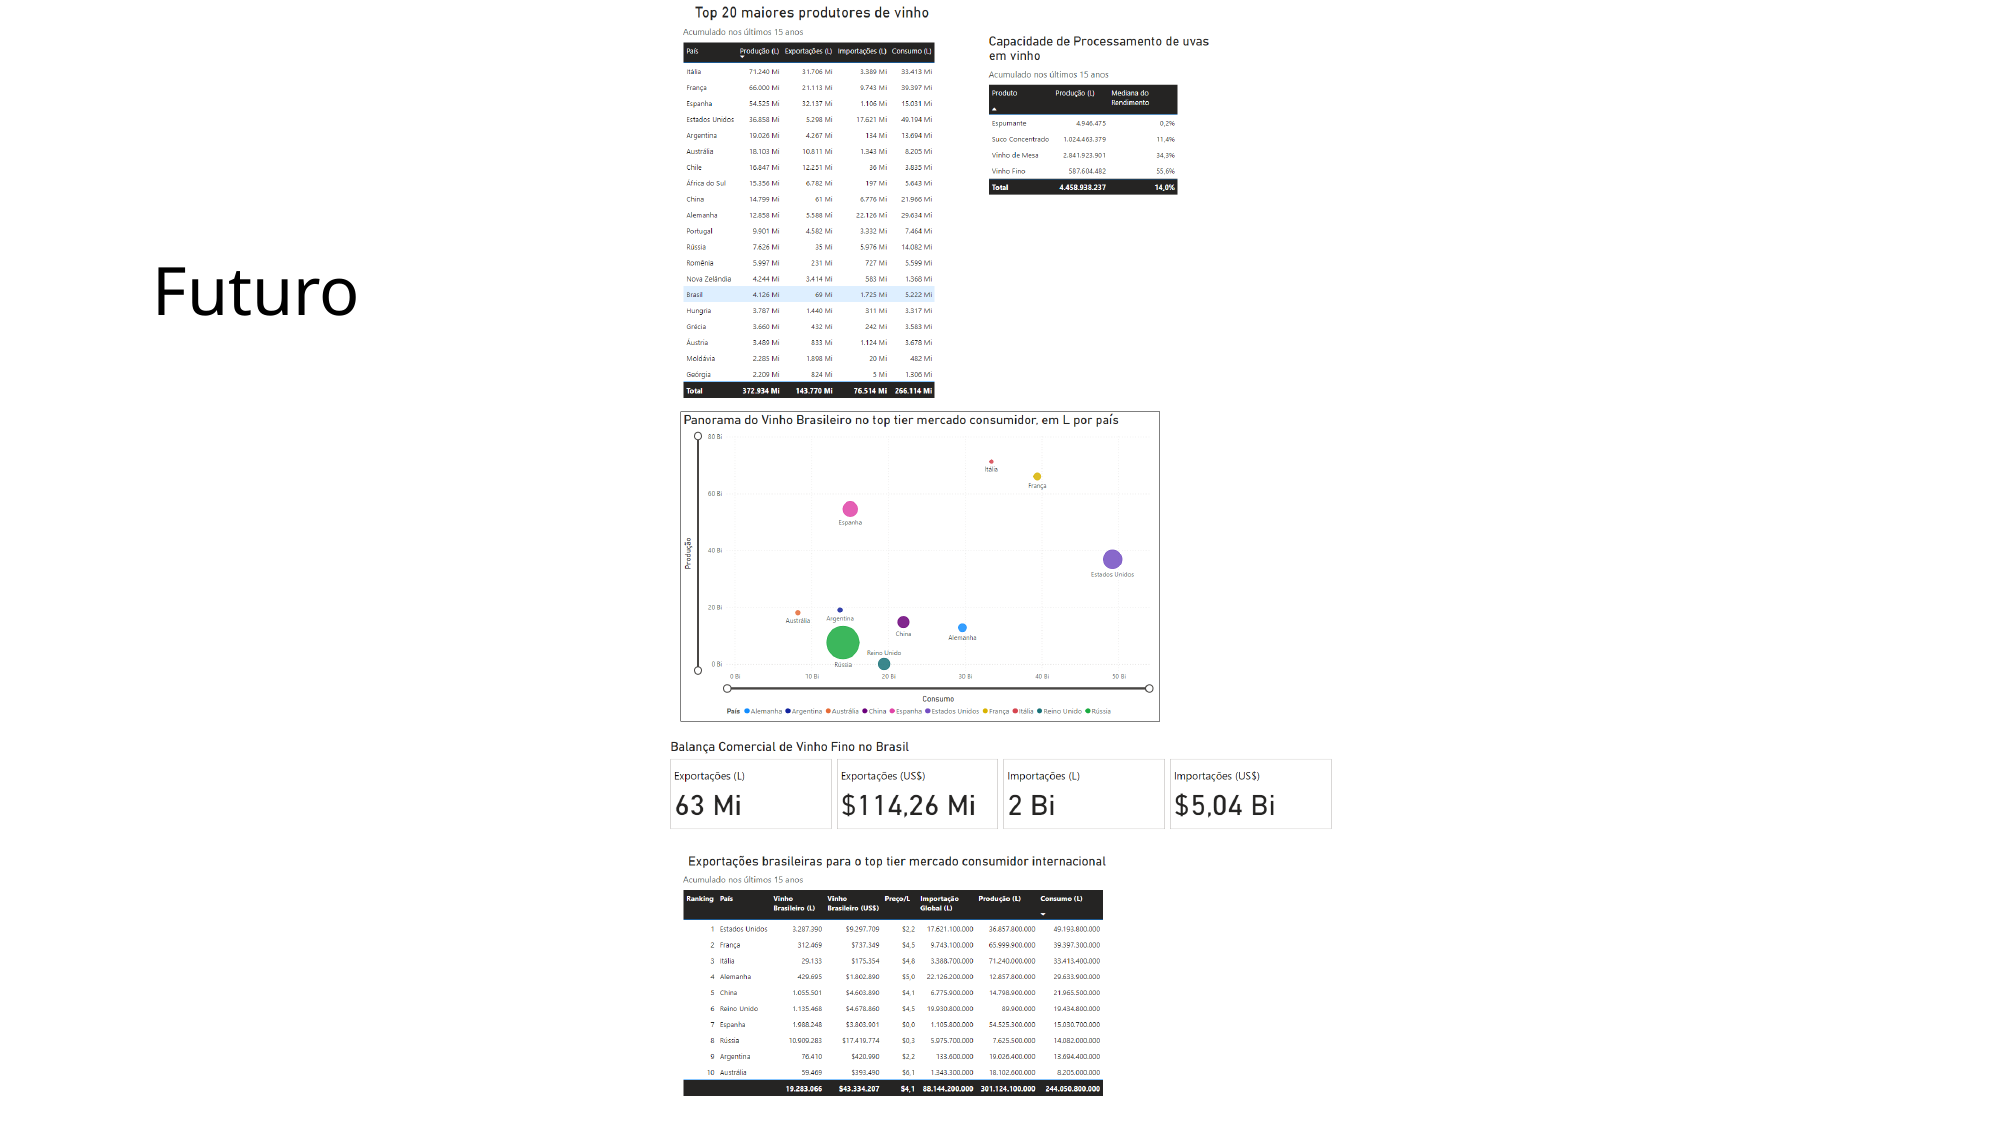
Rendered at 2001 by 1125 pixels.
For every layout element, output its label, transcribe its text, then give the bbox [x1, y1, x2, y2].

picture [659, 0, 1338, 1125]
title Futuro [137, 75, 659, 338]
